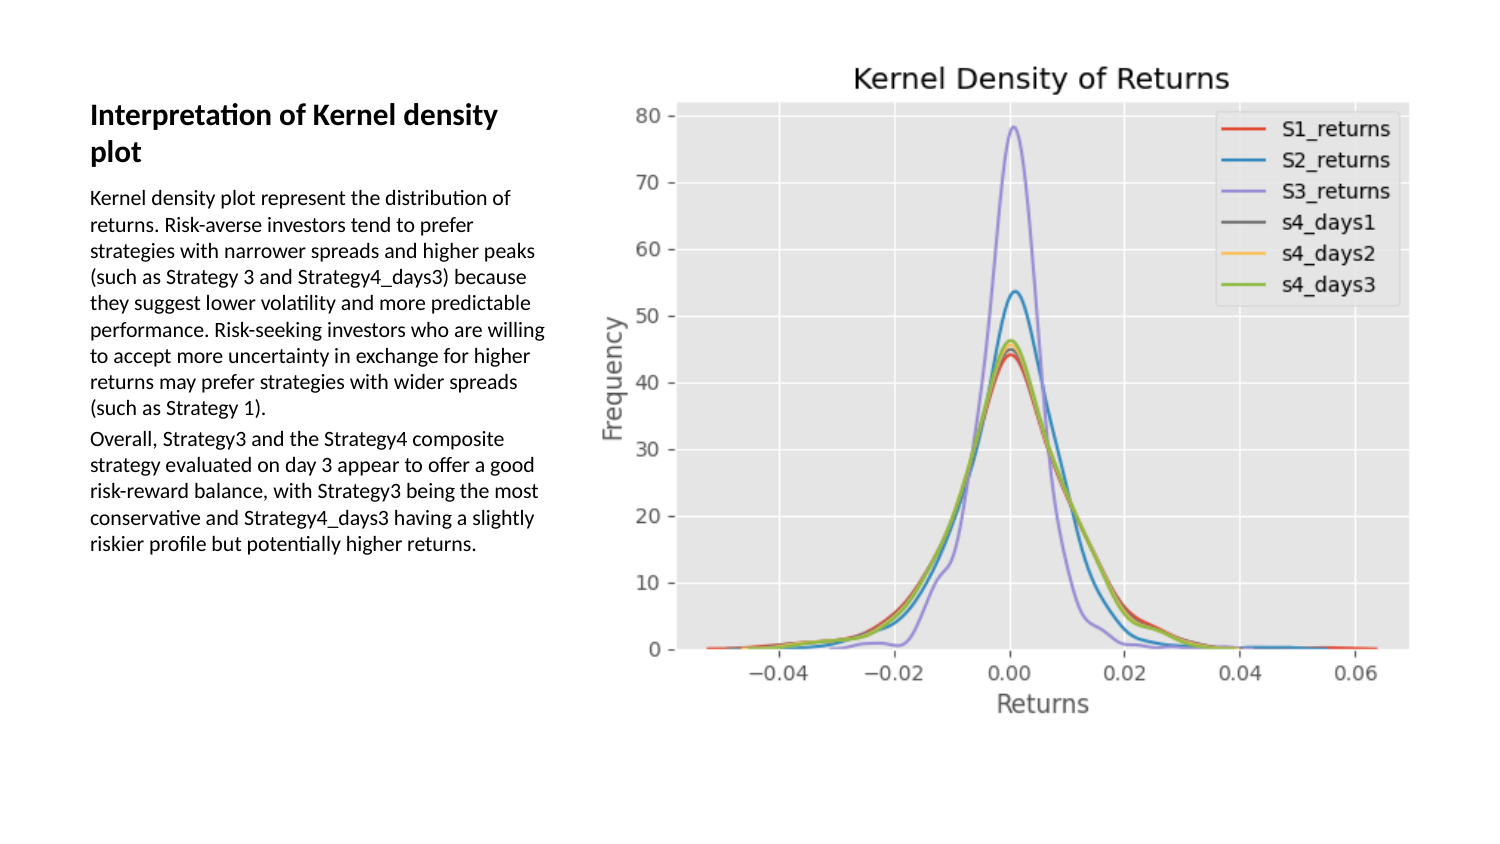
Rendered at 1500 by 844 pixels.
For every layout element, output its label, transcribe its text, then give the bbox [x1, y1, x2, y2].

list Kernel density plot represent the distribution of returns. Risk-averse investors tend to prefer strategies with narrower spreads and higher peaks (such as Strategy 3 and Strategy4_days3) because they suggest lower volatility and more predictable performance. Risk-seeking investors who are willing to accept more uncertainty in exchange for higher returns may prefer strategies with wider spreads (such as Strategy 1). Overall, Strategy3 and the Strategy4 composite strategy evaluated on day 3 appear to offer a good risk-reward balance, with Strategy3 being the most conservative and Strategy4_days3 having a slightly riskier profile but potentially higher returns. [75, 176, 569, 754]
title Interpretation of Kernel density plot [75, 33, 569, 176]
picture [585, 51, 1424, 734]
